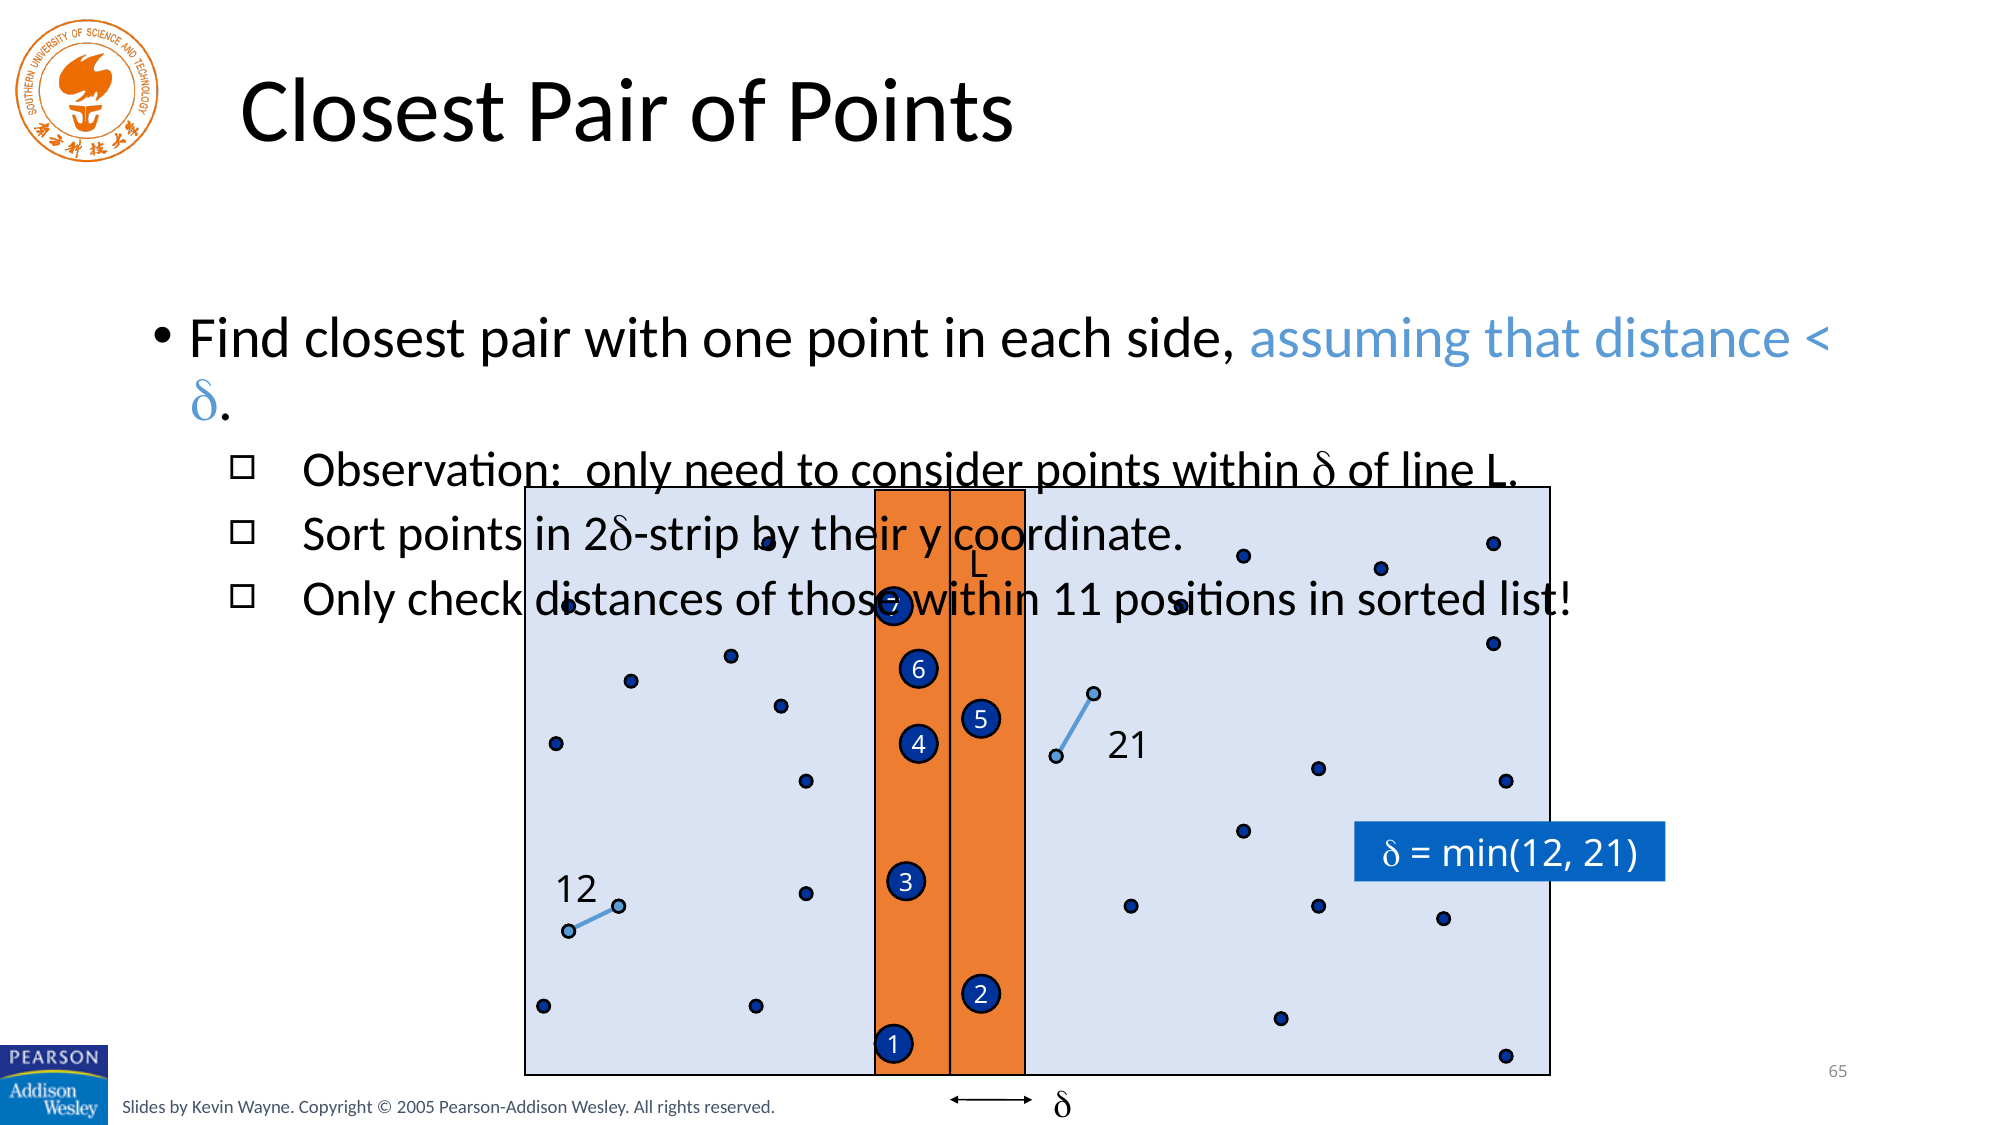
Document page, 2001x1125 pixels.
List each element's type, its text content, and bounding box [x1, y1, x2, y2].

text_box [534, 856, 625, 938]
text_box [525, 1014, 874, 1075]
text_box  [1037, 1072, 1088, 1125]
title Closest Pair of Points [225, 43, 1951, 181]
text_box [950, 1095, 1033, 1104]
slide_number 65 [1412, 1042, 1863, 1103]
text_box [951, 1014, 1025, 1075]
text_box Slides by Kevin Wayne. Copyright © 2005 Pearson-Addison Wesley. All rights reserved. [108, 1087, 950, 1125]
text_box 1 [875, 1025, 913, 1063]
text_box [874, 1014, 950, 1075]
text_box [1025, 1014, 1550, 1075]
picture [10, 0, 170, 166]
picture [0, 1045, 108, 1125]
text_box [1274, 1014, 1288, 1025]
list Find closest pair with one point in each side, assuming that distance < . Observation: only need to consider points within  of line L. Sort points in 2-strip by their y coordinate. Only check distances of those within 11 positions in sorted list! [137, 299, 1863, 1014]
text_box L [937, 532, 1020, 593]
text_box [1499, 1049, 1513, 1063]
text_box  = min(12, 21) [1354, 821, 1666, 882]
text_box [1049, 687, 1171, 774]
